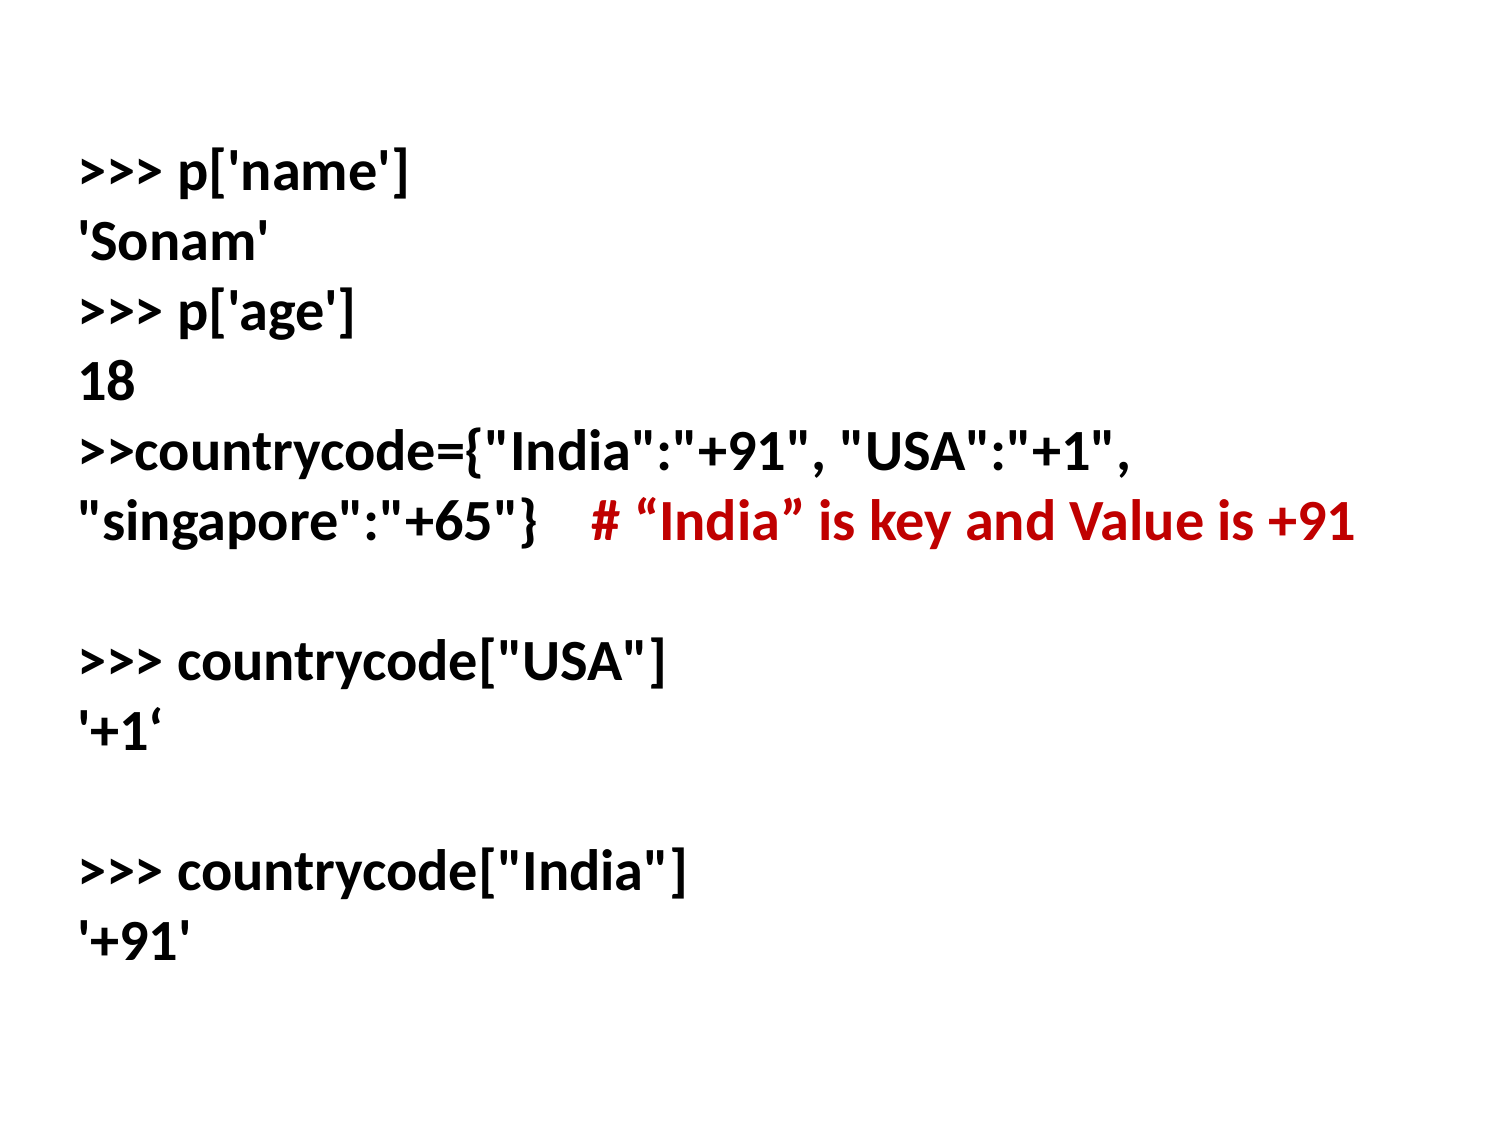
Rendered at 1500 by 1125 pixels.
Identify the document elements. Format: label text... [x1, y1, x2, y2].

text_box >>> p['name'] 'Sonam' >>> p['age'] 18 >>countrycode={"India":"+91", "USA":"+1", "singapore":"+65"} # “India” is key and Value is +91 >>> countrycode["USA"] '+1‘ >>> countrycode["India"] '+91' [62, 124, 1500, 980]
